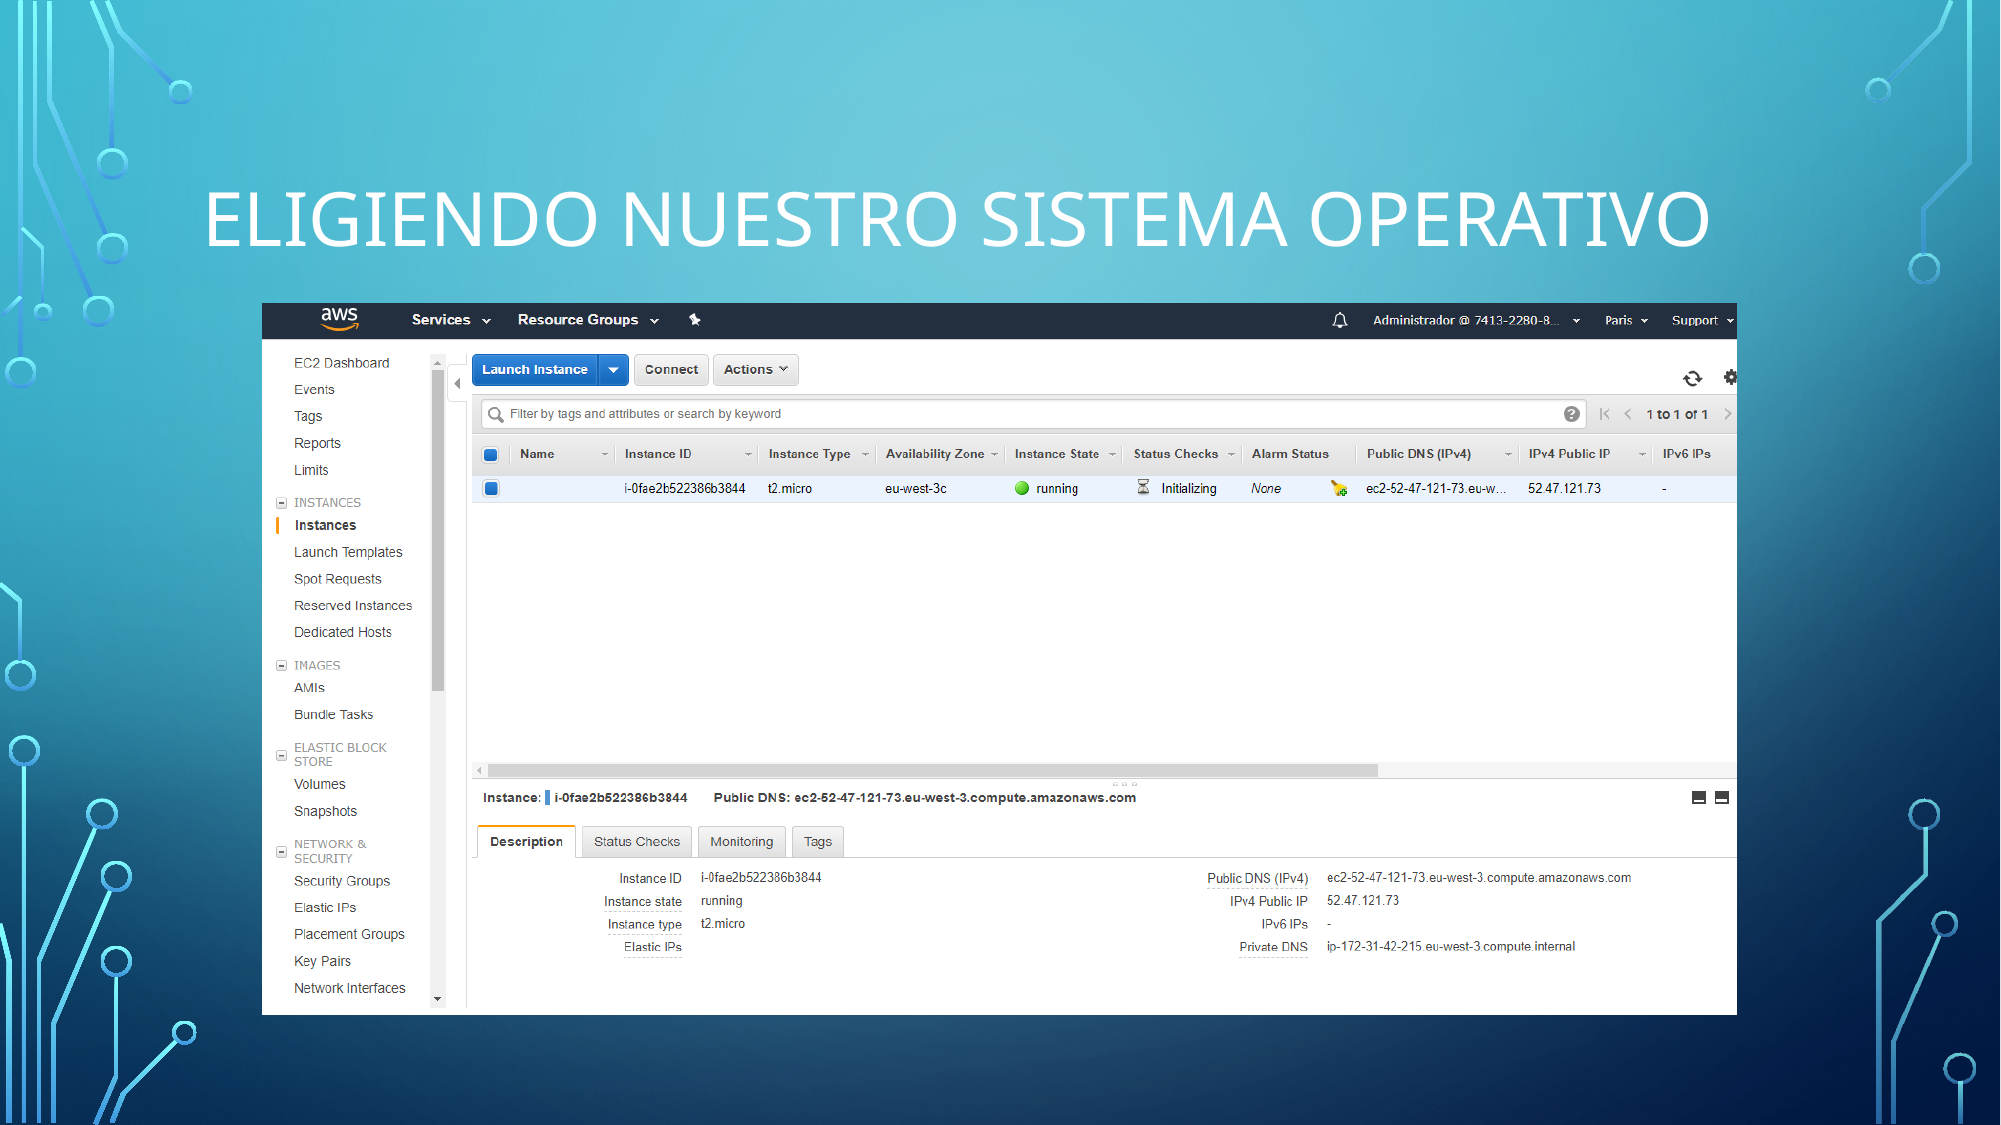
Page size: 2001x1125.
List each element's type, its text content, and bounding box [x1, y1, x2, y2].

title Eligiendo nuestro sistema operativo [187, 101, 1813, 344]
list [262, 303, 1737, 1016]
